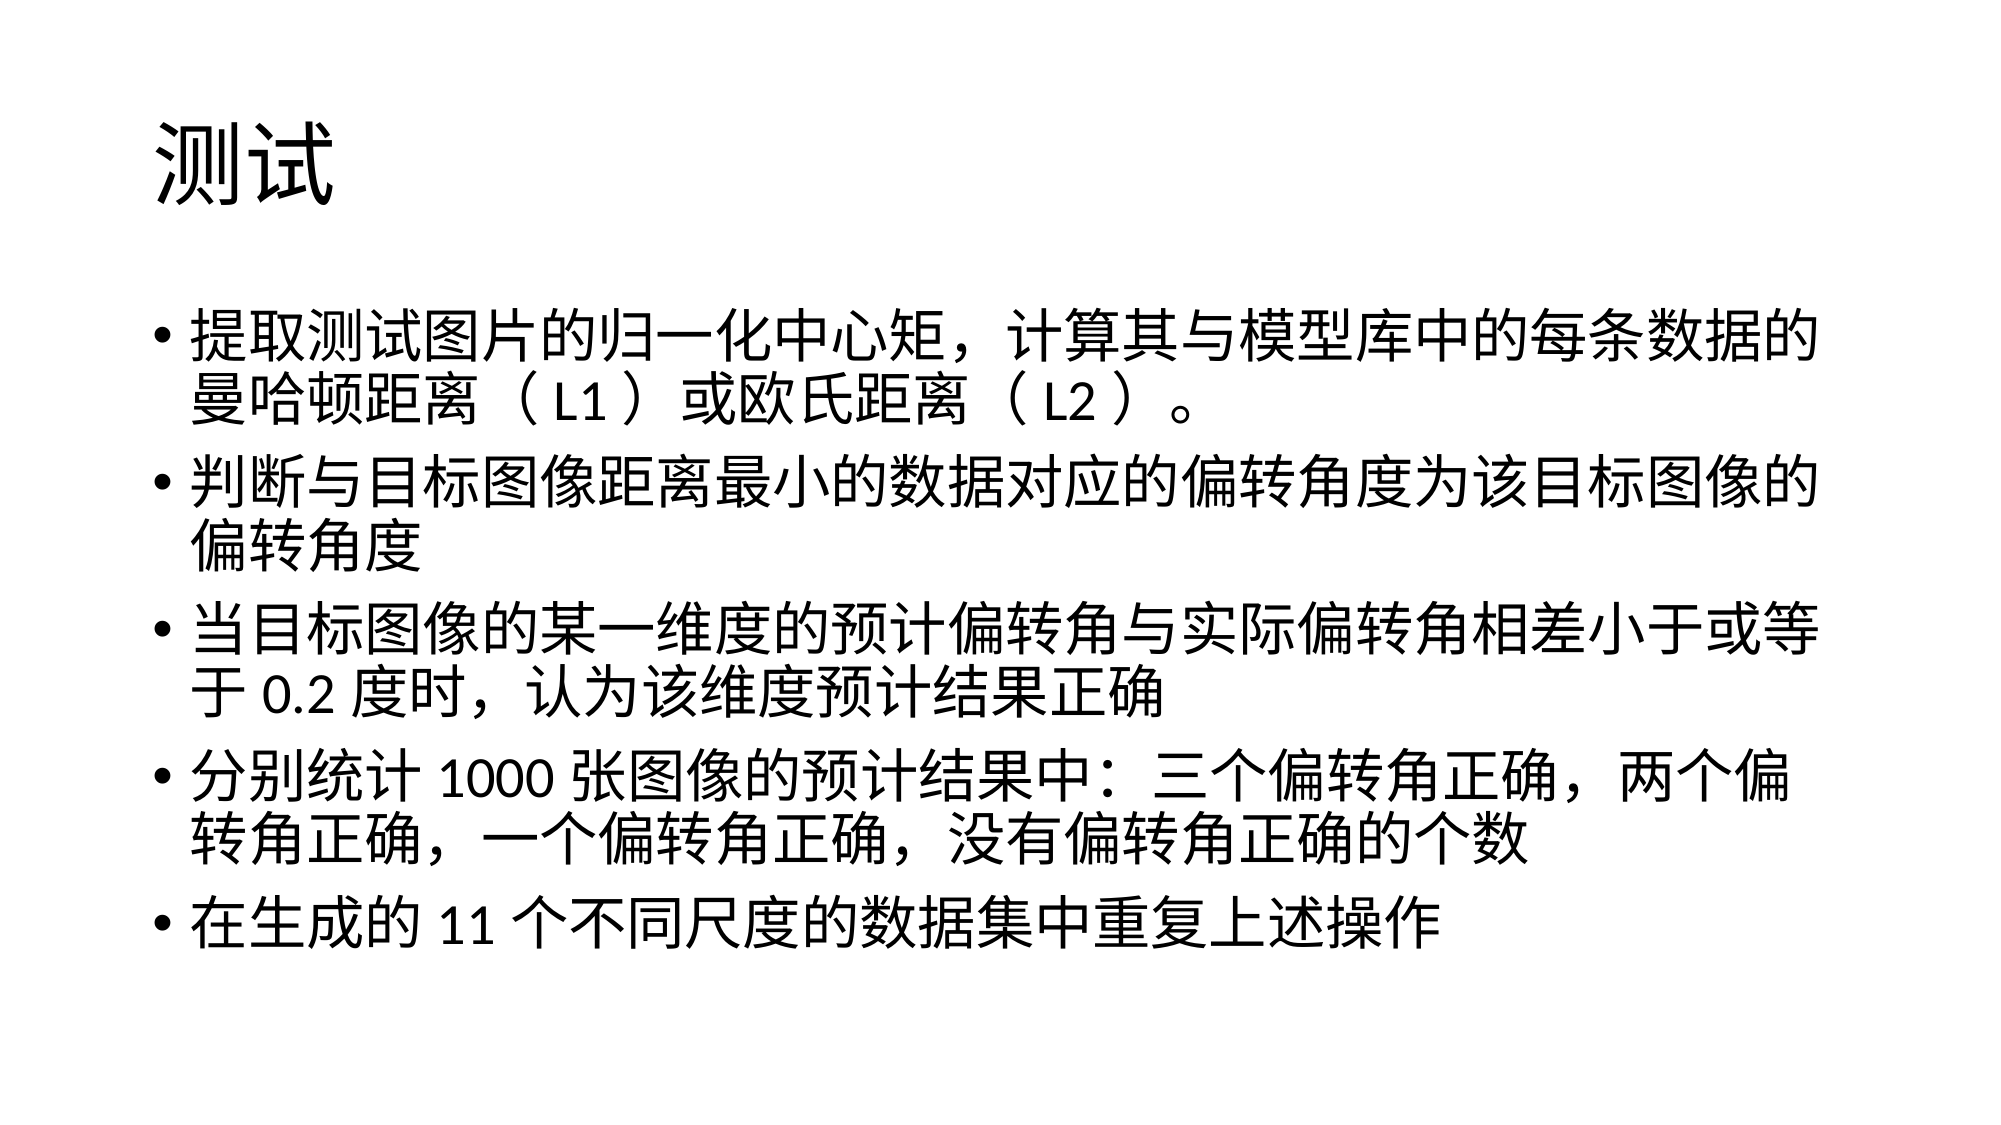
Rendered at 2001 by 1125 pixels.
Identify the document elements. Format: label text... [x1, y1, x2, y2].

title 测试 [137, 59, 1863, 278]
list 提取测试图片的归一化中心矩，计算其与模型库中的每条数据的曼哈顿距离（L1）或欧氏距离（L2）。 判断与目标图像距离最小的数据对应的偏转角度为该目标图像的偏转角度 当目标图像的某一维度的预计偏转角与实际偏转角相差小于或等于0.2度时，认为该维度预计结果正确 分别统计1000张图像的预计结果中：三个偏转角正确，两个偏转角正确，一个偏转角正确，没有偏转角正确的个数 在生成的11个不同尺度的数据集中重复上述操作 [137, 299, 1863, 1014]
